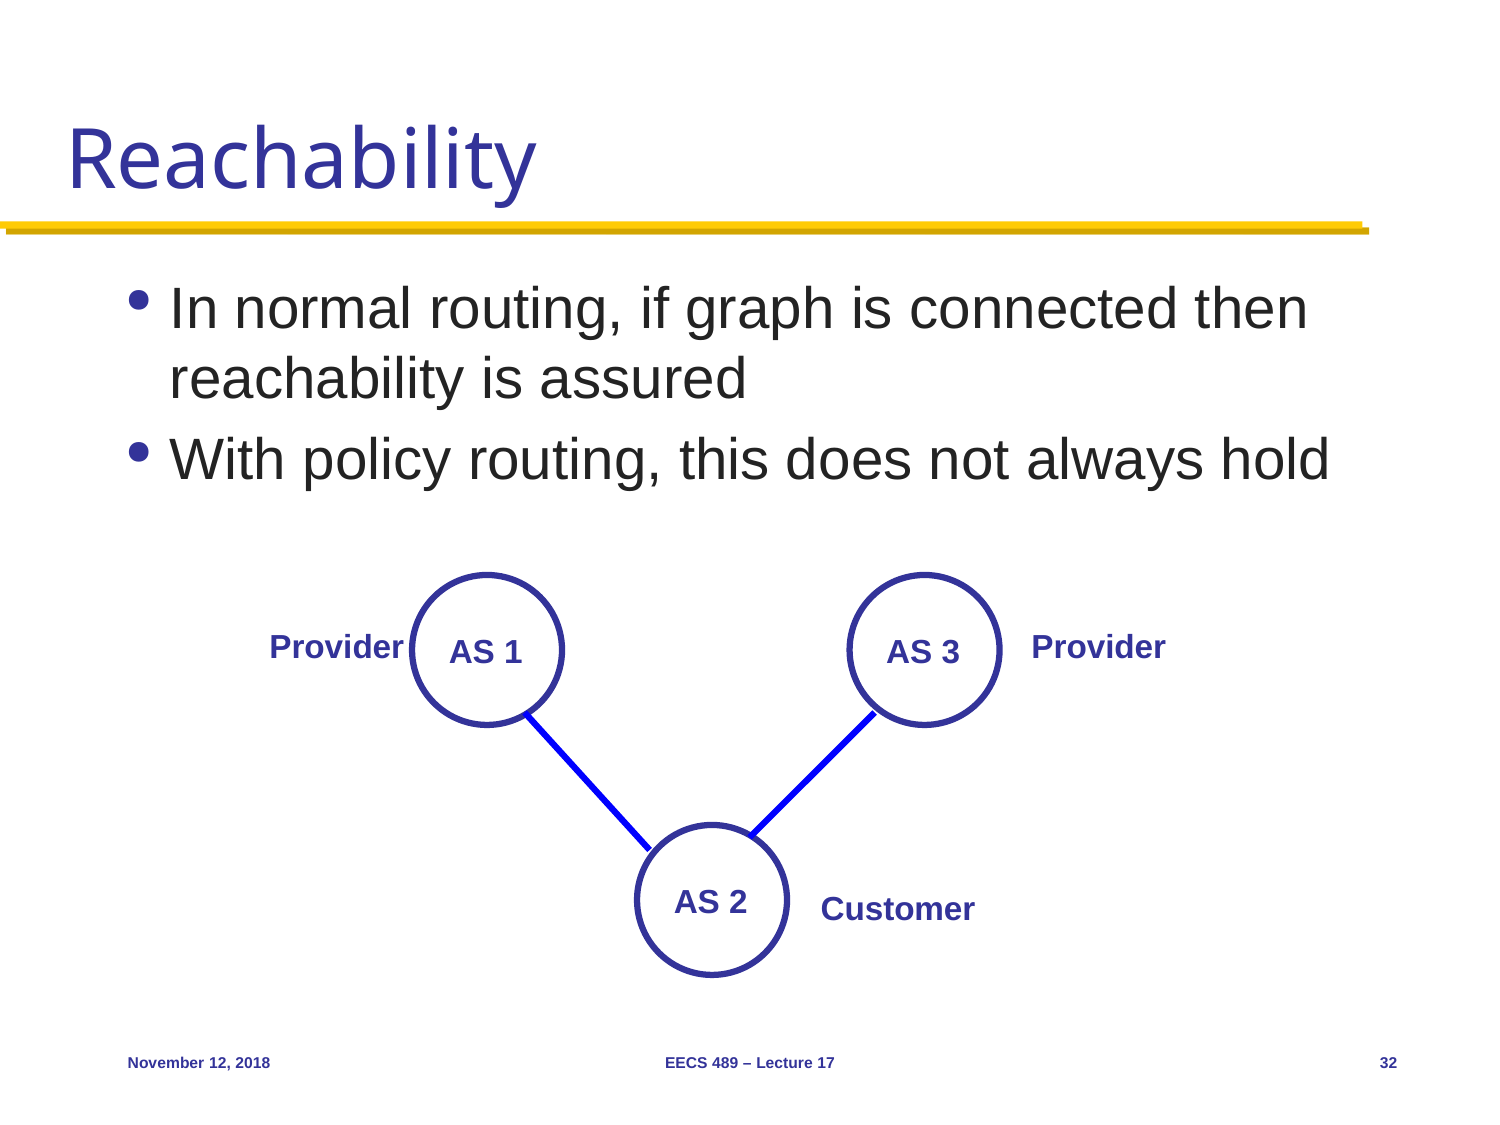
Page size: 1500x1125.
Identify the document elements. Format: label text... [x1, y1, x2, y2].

list In normal routing, if graph is connected then reachability is assured With policy routing, this does not always hold [112, 262, 1413, 546]
text_box Provider [254, 617, 420, 673]
text_box Customer [805, 880, 991, 935]
title Reachability [49, 24, 1451, 213]
text_box Provider [1016, 617, 1182, 673]
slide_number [112, 1024, 426, 1101]
footer EECS 489 – Lecture 17 [512, 1024, 988, 1101]
text_box AS 3 [849, 574, 1000, 725]
text_box AS 1 [415, 574, 563, 725]
text_box AS 2 [637, 824, 788, 975]
slide_number 32 [1312, 1024, 1413, 1101]
